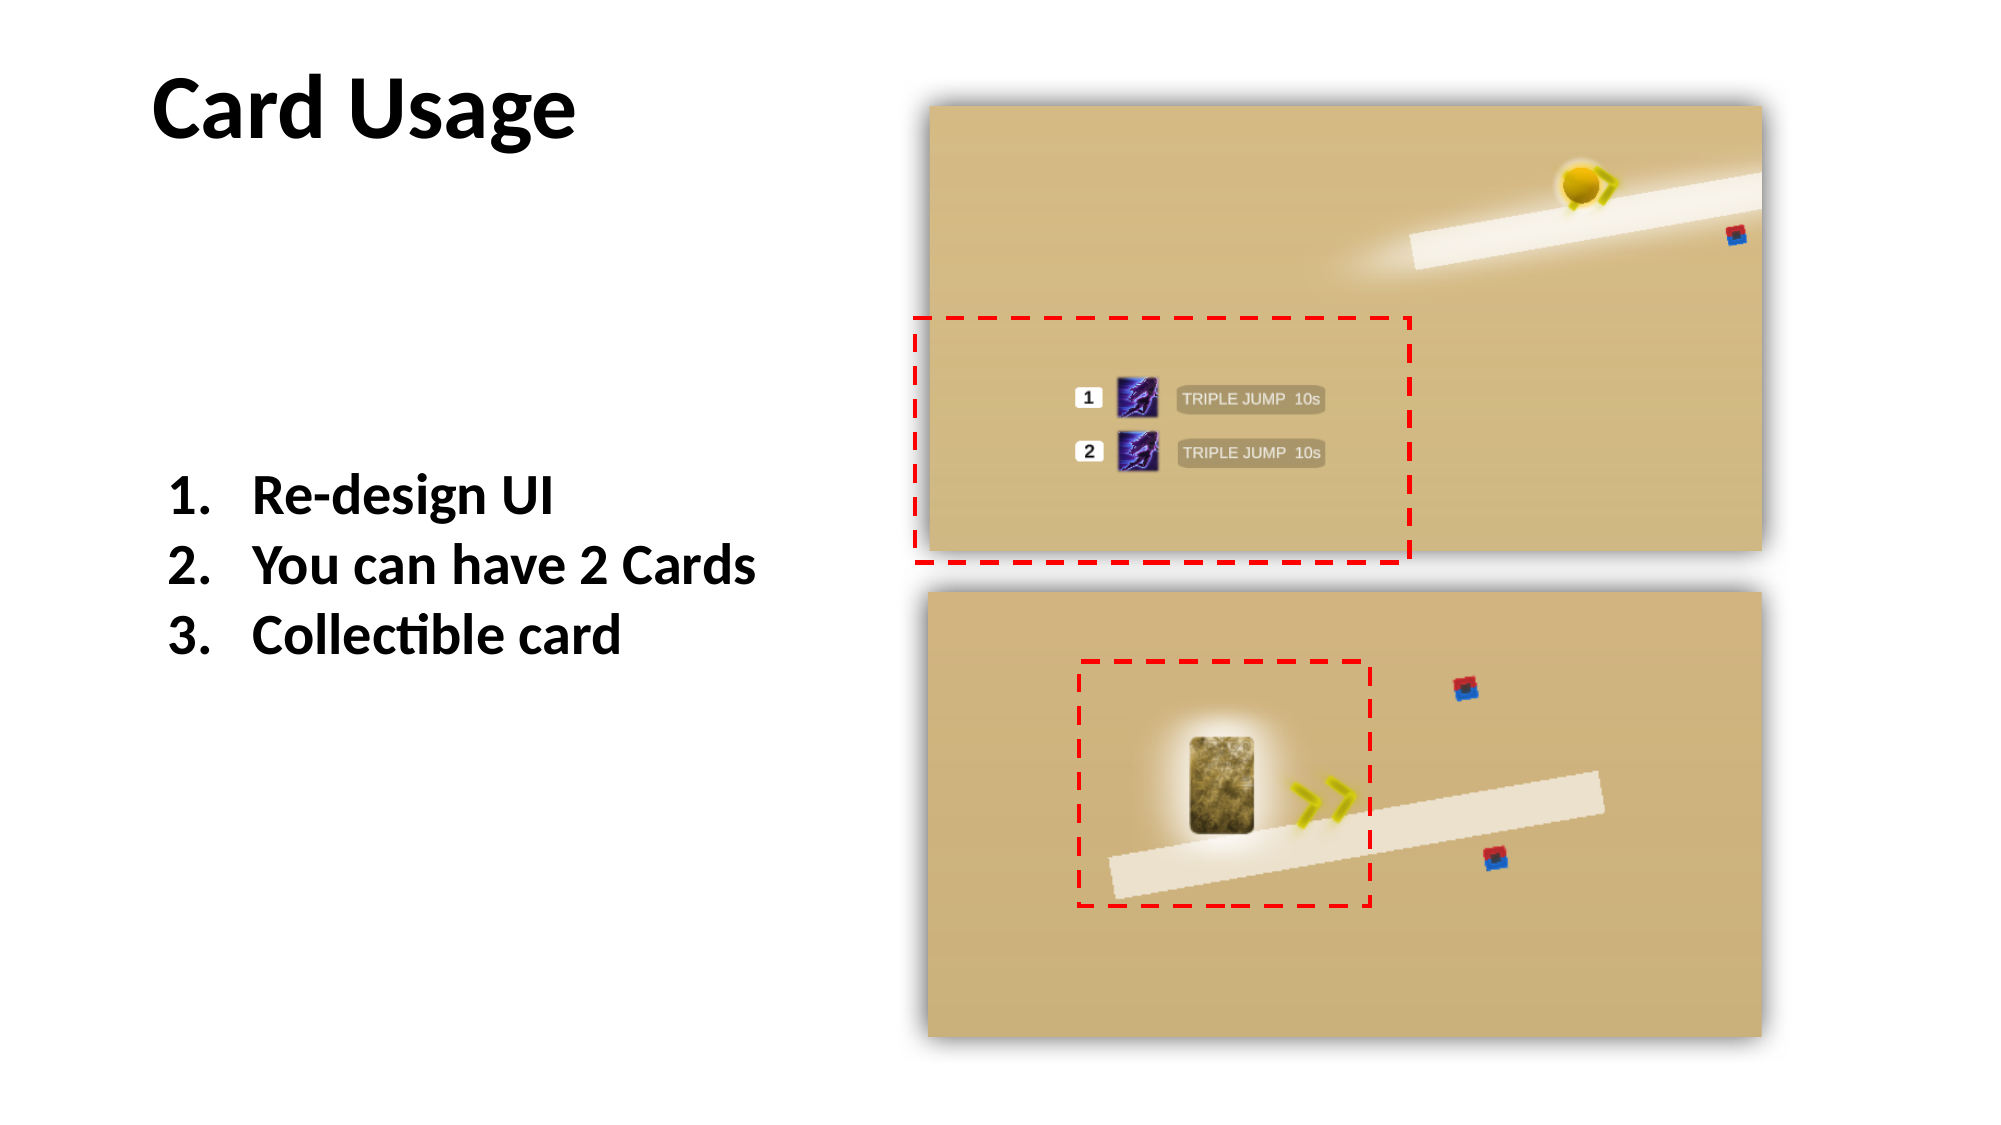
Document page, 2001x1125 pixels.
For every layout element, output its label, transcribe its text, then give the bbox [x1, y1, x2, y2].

text_box Re-design UI You can have 2 Cards Collectible card [153, 448, 878, 674]
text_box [914, 106, 1762, 563]
picture [928, 592, 1762, 1037]
text_box Card Usage [137, 0, 1863, 219]
